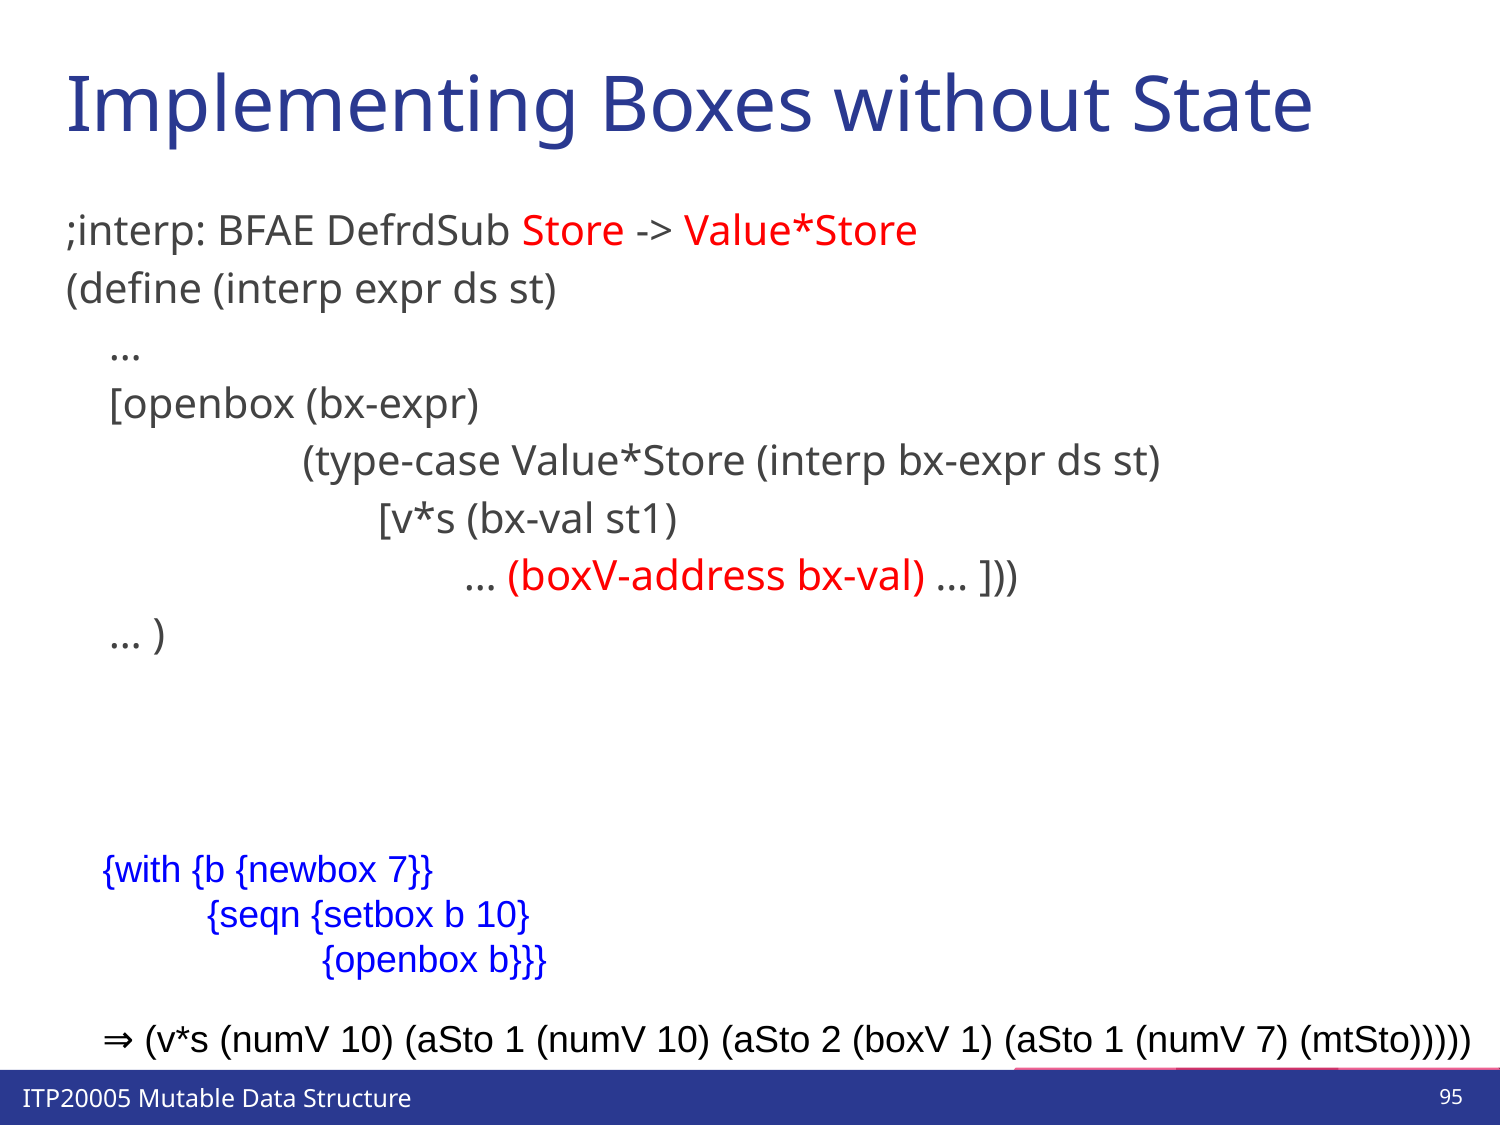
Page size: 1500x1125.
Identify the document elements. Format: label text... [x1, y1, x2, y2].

slide_number ‹#› [1387, 1068, 1478, 1125]
text_box {with {b {newbox 7}} {seqn {setbox b 10} {openbox b}}} ⇒ (v*s (numV 10) (aSto 1 (numV 10) (aSto 2 (boxV 1) (aSto 1 (numV 7) (mtSto))))) [87, 740, 1500, 1068]
list ;interp: BFAE DefrdSub Store -> Value*Store (define (interp expr ds st) … [openbox (bx-expr) (type-case Value*Store (interp bx-expr ds st) [v*s (bx-val st1) … (boxV-address bx-val) … ])) … ) [51, 181, 1500, 912]
title Implementing Boxes without State [51, 39, 1449, 173]
